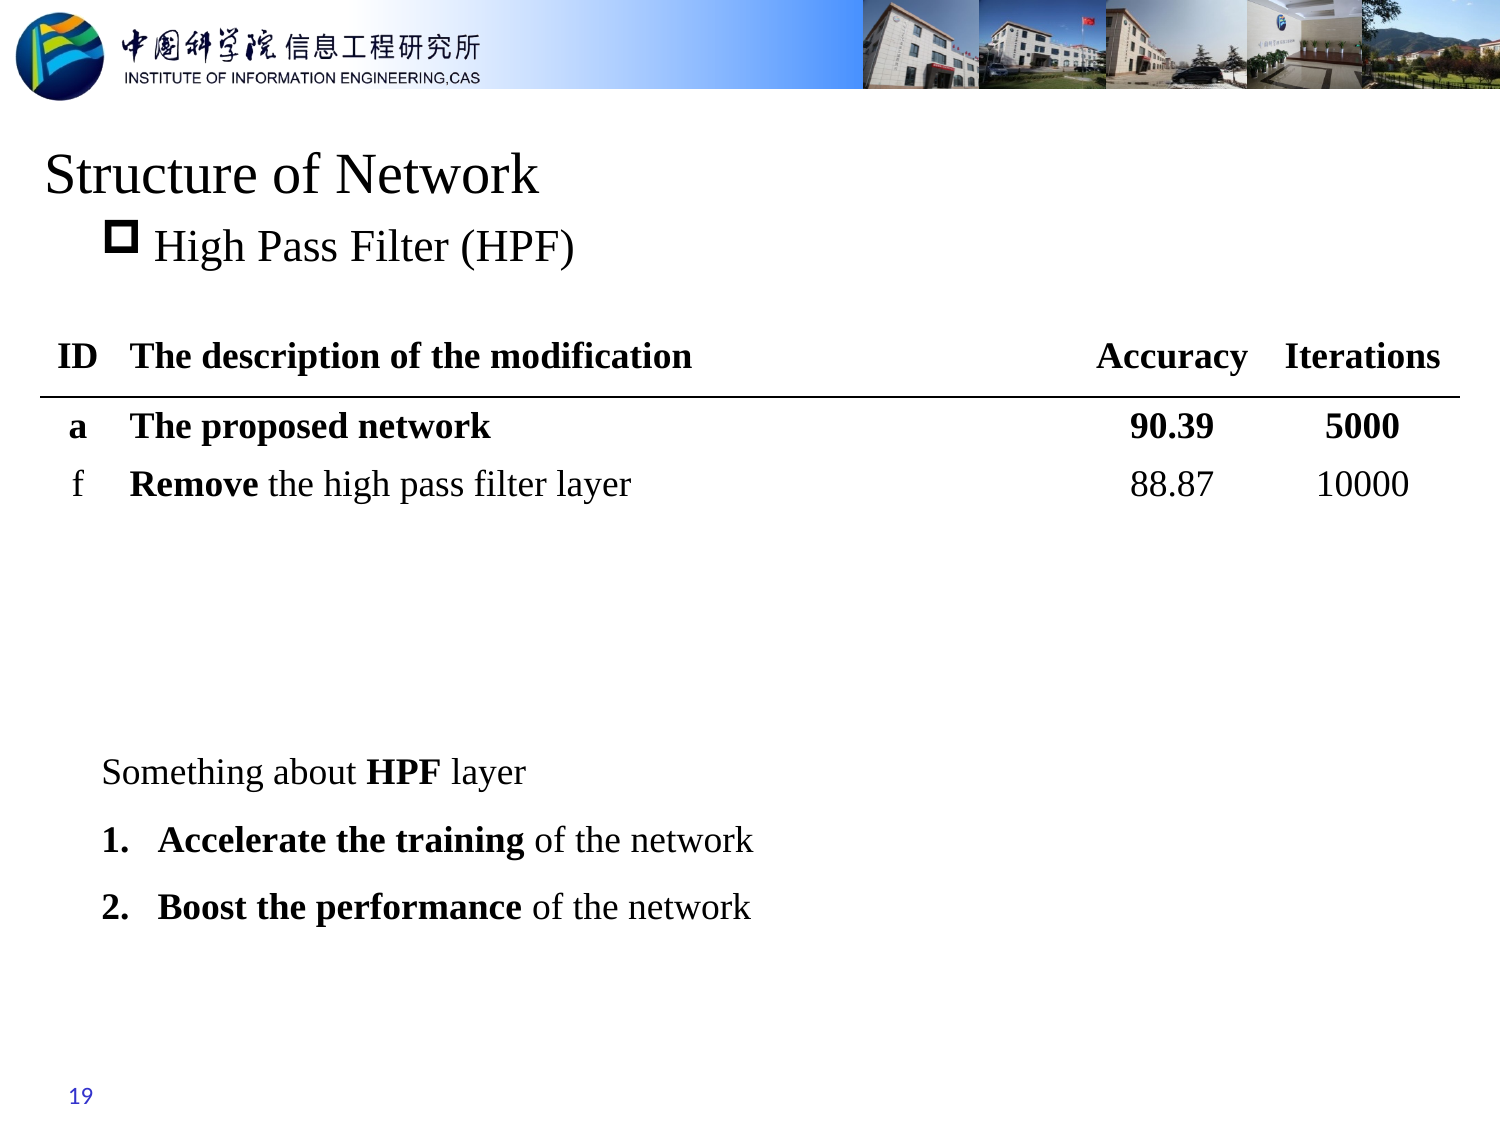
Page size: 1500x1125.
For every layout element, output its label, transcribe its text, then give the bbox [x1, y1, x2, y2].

table_cell 90.39 [1079, 398, 1266, 454]
table_cell 5000 [1268, 398, 1458, 454]
table_header Iterations [1268, 315, 1458, 396]
picture [863, 0, 1500, 89]
table_cell Remove the high pass filter layer [115, 456, 1077, 512]
table_cell 10000 [1268, 456, 1458, 512]
table_cell 88.87 [1079, 456, 1266, 512]
table_cell f [42, 456, 114, 512]
table_header Accuracy [1079, 315, 1266, 396]
table_header ID [42, 315, 114, 396]
text_box Something about HPF layer Accelerate the training of the network Boost the performance of the network [86, 739, 1199, 935]
table_cell The proposed network [115, 398, 1077, 454]
table_cell a [42, 398, 114, 454]
text_box High Pass Filter (HPF) [86, 231, 1353, 279]
picture [1, 0, 491, 111]
text_box Structure of Network [29, 127, 1500, 231]
table_header The description of the modification [115, 315, 1077, 396]
